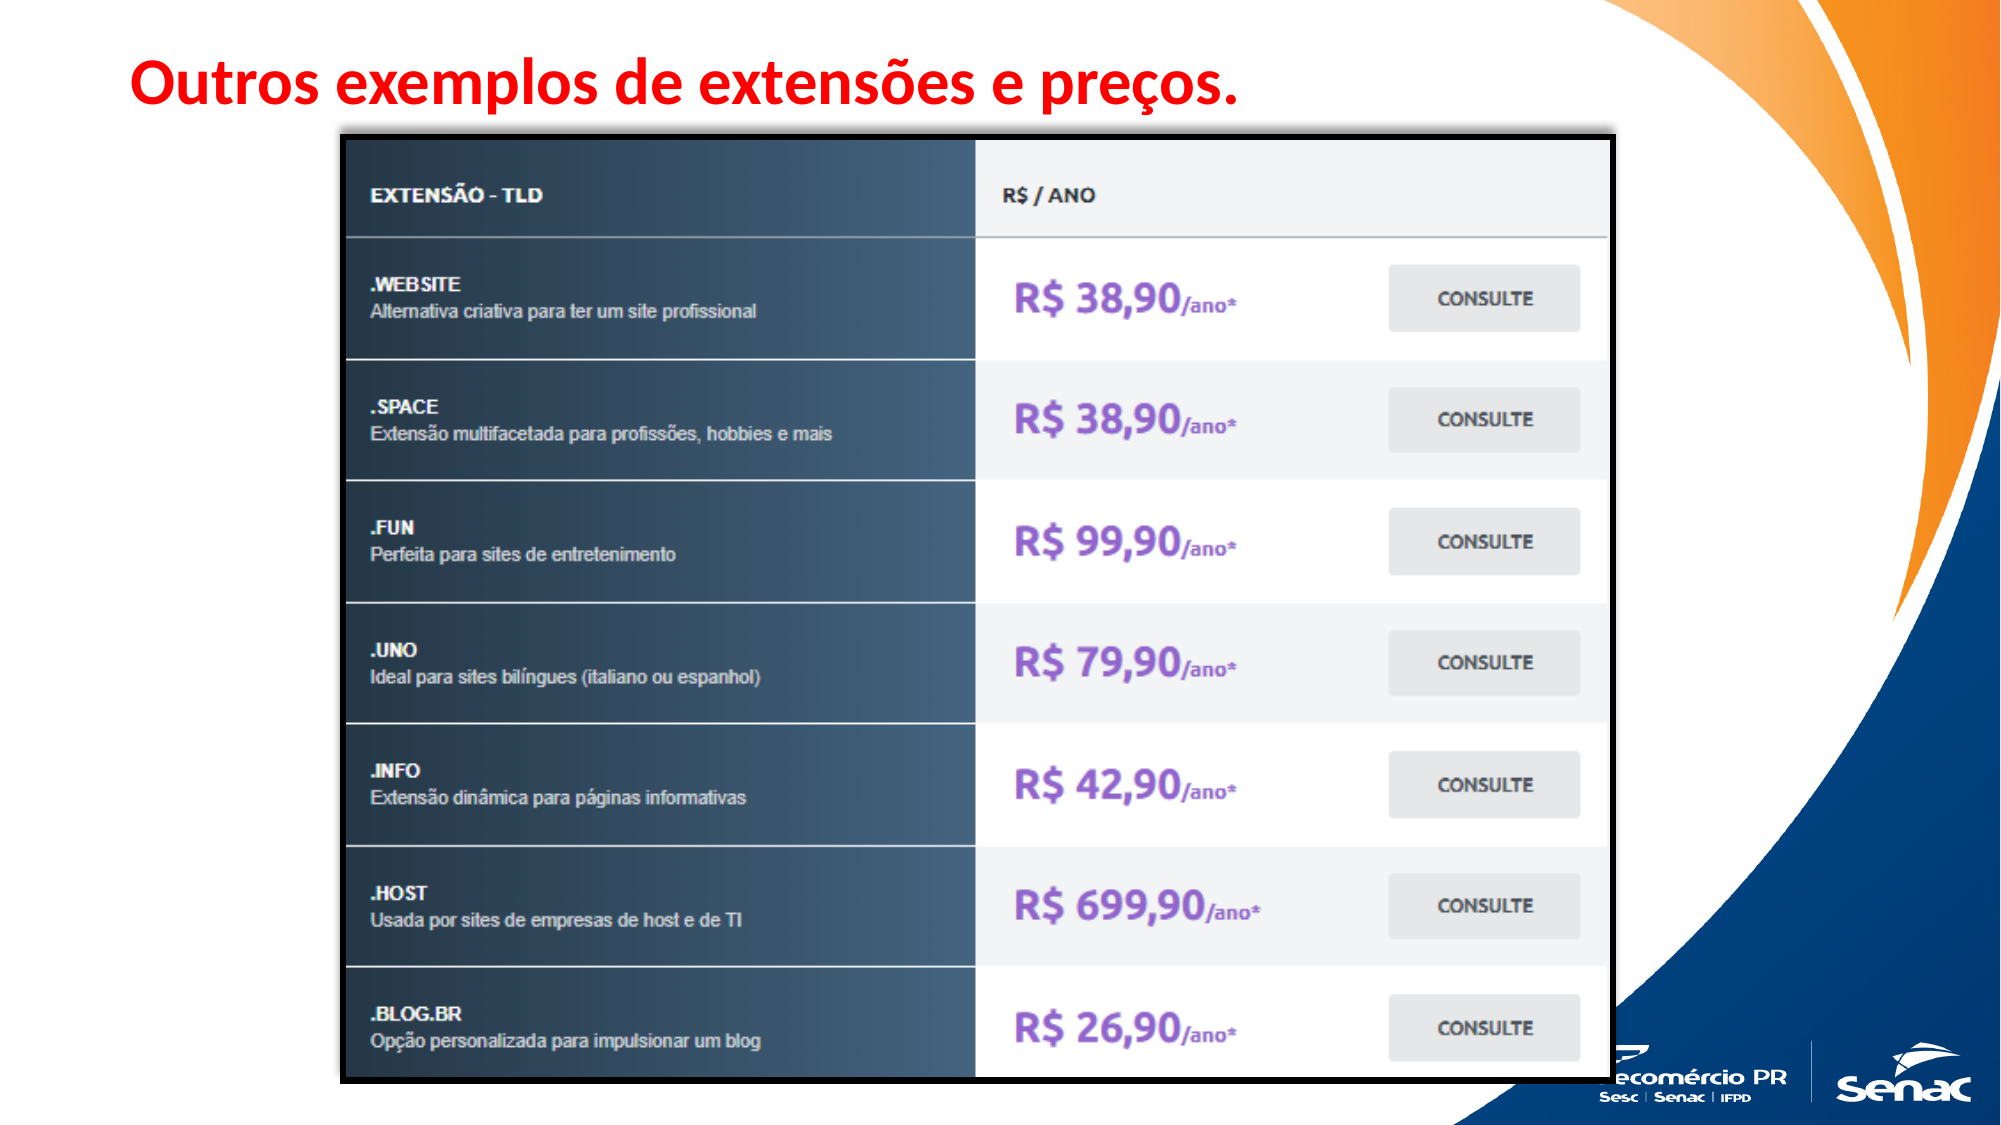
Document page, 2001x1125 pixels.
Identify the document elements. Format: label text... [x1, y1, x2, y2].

picture [0, 0, 2001, 1125]
title Outros exemplos de extensões e preços. [115, 0, 1841, 155]
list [346, 139, 1611, 1078]
